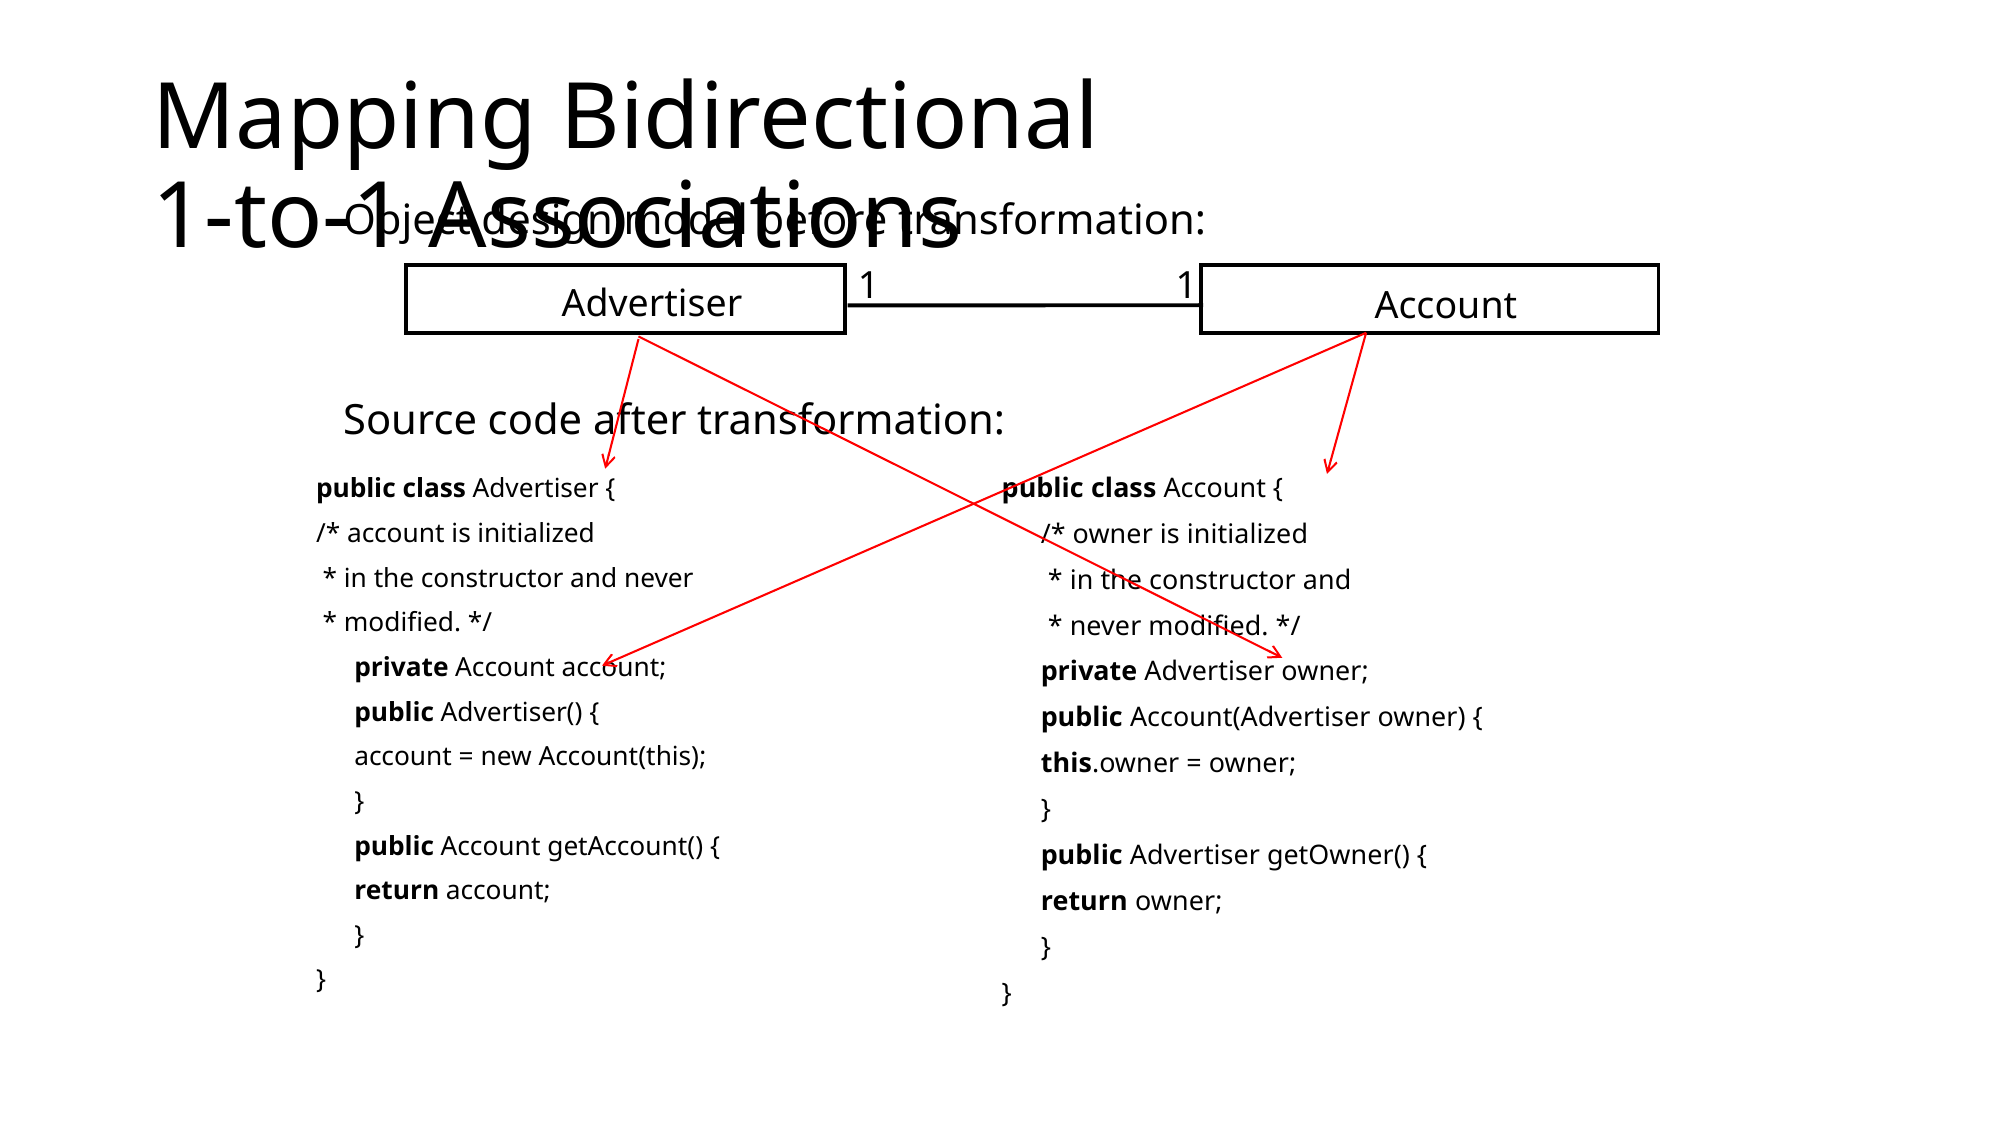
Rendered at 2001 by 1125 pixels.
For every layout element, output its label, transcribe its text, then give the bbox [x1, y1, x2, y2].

list public class Advertiser { /* account is initialized * in the constructor and never * modified. */ private Account account; public Advertiser() { account = new Account(this); } public Account getAccount() { return account; } } [301, 467, 986, 1006]
text_box [1323, 333, 1367, 474]
title Mapping Bidirectional 1-to-1 Associations [137, 59, 1863, 278]
text_box Object design model before transformation: [343, 192, 1207, 243]
text_box Source code after transformation: [612, 392, 851, 444]
text_box [1201, 264, 1659, 333]
text_box [602, 332, 1367, 667]
text_box Source code after transformation: [343, 392, 624, 444]
text_box 1 [858, 260, 880, 306]
text_box [974, 504, 1283, 658]
text_box 1 [1175, 260, 1198, 306]
text_box [406, 264, 845, 333]
text_box [601, 339, 639, 469]
list public class Account { /* owner is initialized * in the constructor and * never modified. */ private Advertiser owner; public Account(Advertiser owner) { this.owner = owner; } public Advertiser getOwner() { return owner; } } [986, 466, 1750, 1018]
text_box Source code after transformation: [753, 392, 1006, 444]
text_box Account [1374, 281, 1518, 327]
text_box Advertiser [561, 279, 743, 325]
